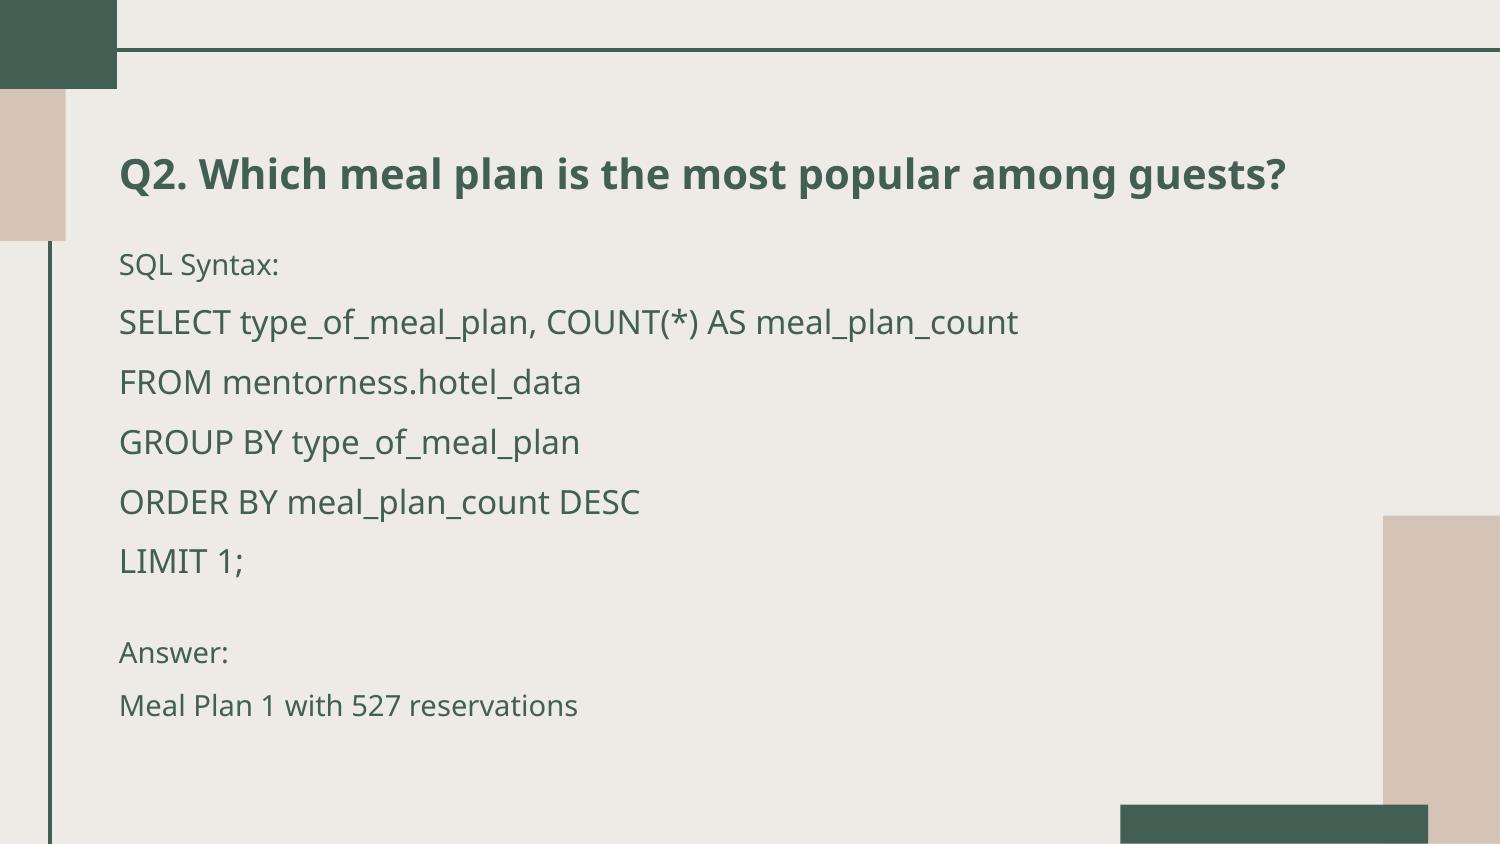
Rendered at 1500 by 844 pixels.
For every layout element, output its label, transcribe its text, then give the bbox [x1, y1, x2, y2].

text_box Answer: Meal Plan 1 with 527 reservations [103, 602, 832, 816]
text_box Q2. Which meal plan is the most popular among guests? [103, 120, 1384, 213]
text_box SQL Syntax: SELECT type_of_meal_plan, COUNT(*) AS meal_plan_count FROM mentorness.hotel_data GROUP BY type_of_meal_plan ORDER BY meal_plan_count DESC LIMIT 1; [103, 213, 1342, 570]
